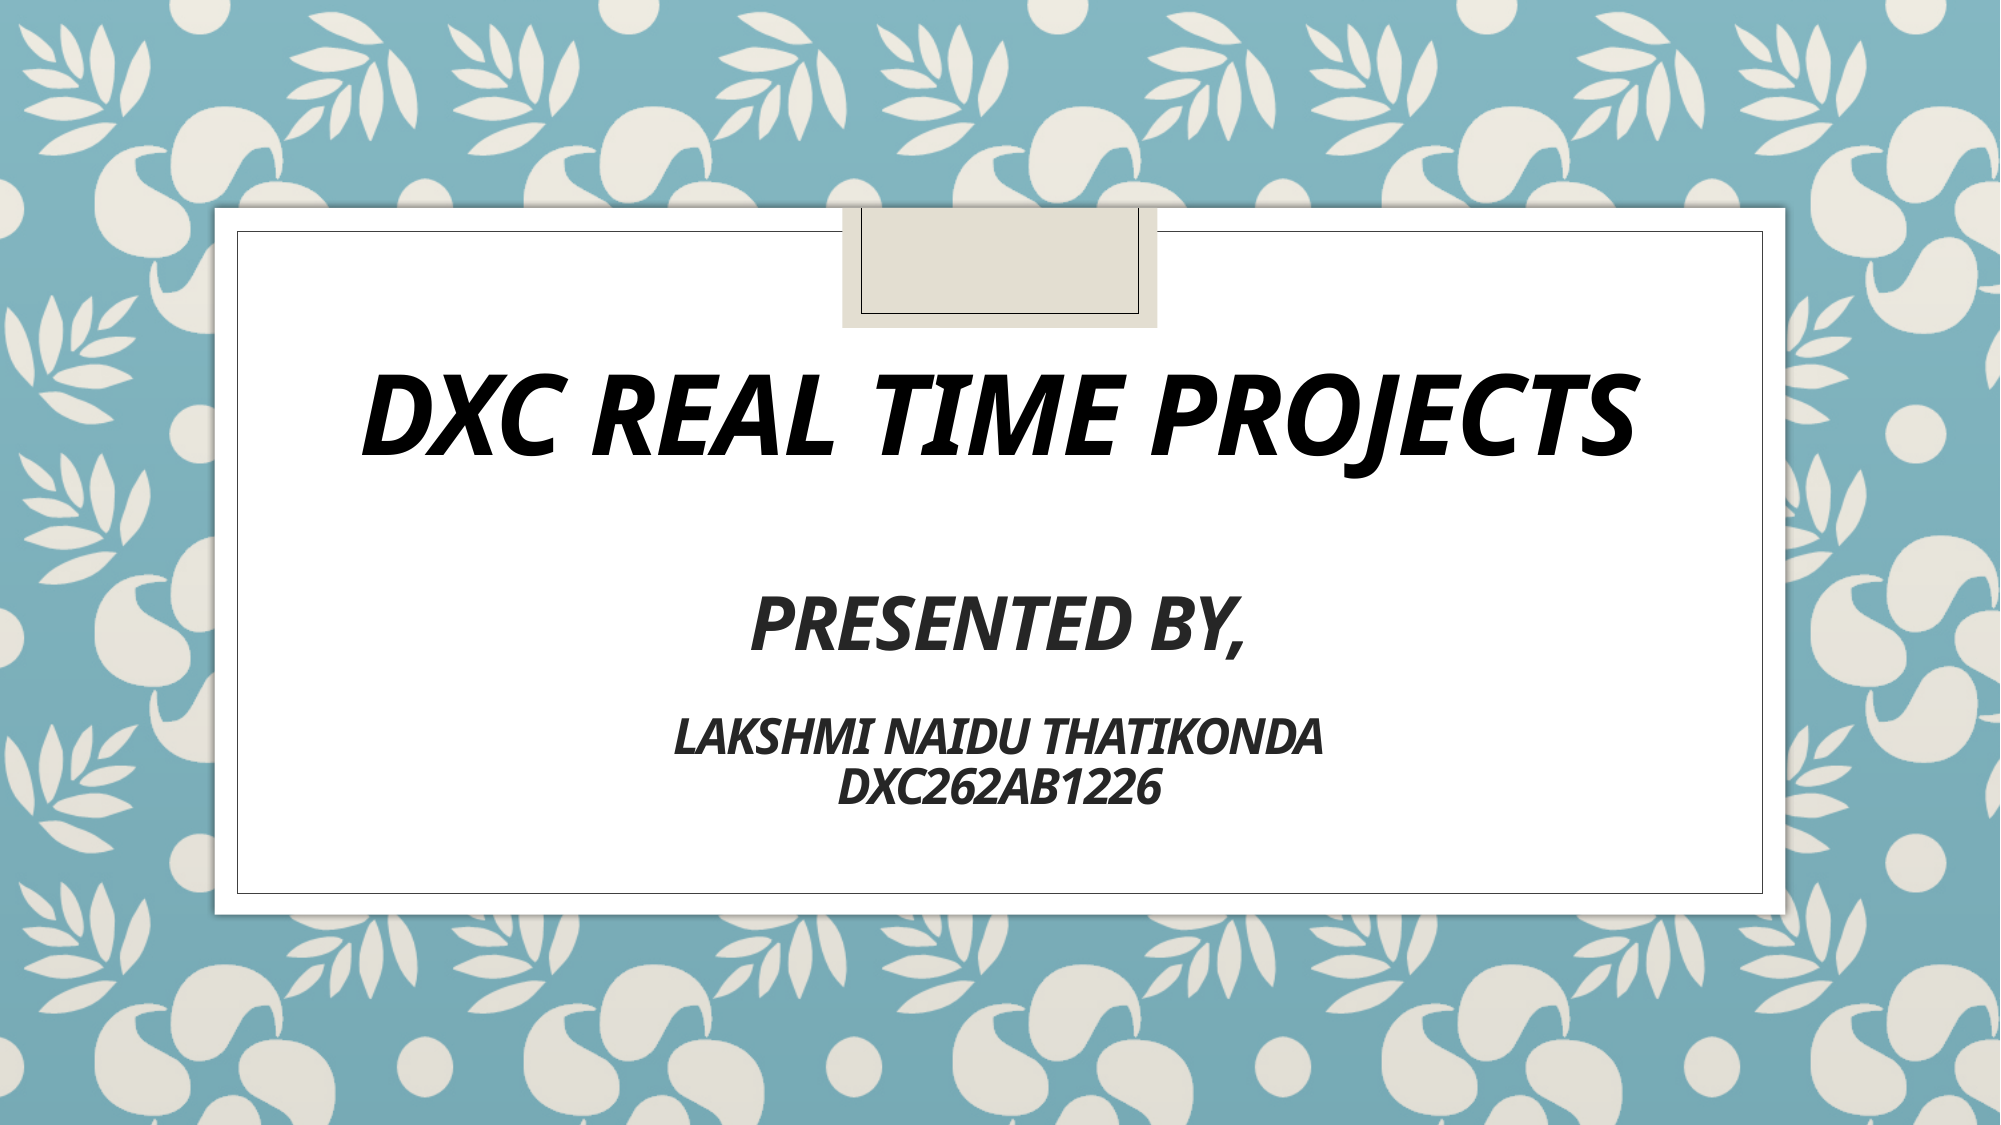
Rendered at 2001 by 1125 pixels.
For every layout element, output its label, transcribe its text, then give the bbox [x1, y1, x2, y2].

title Dxc Real Time Projects presented By, Lakshmi Naidu Thatikonda Dxc262ab1226 [256, 377, 1744, 803]
